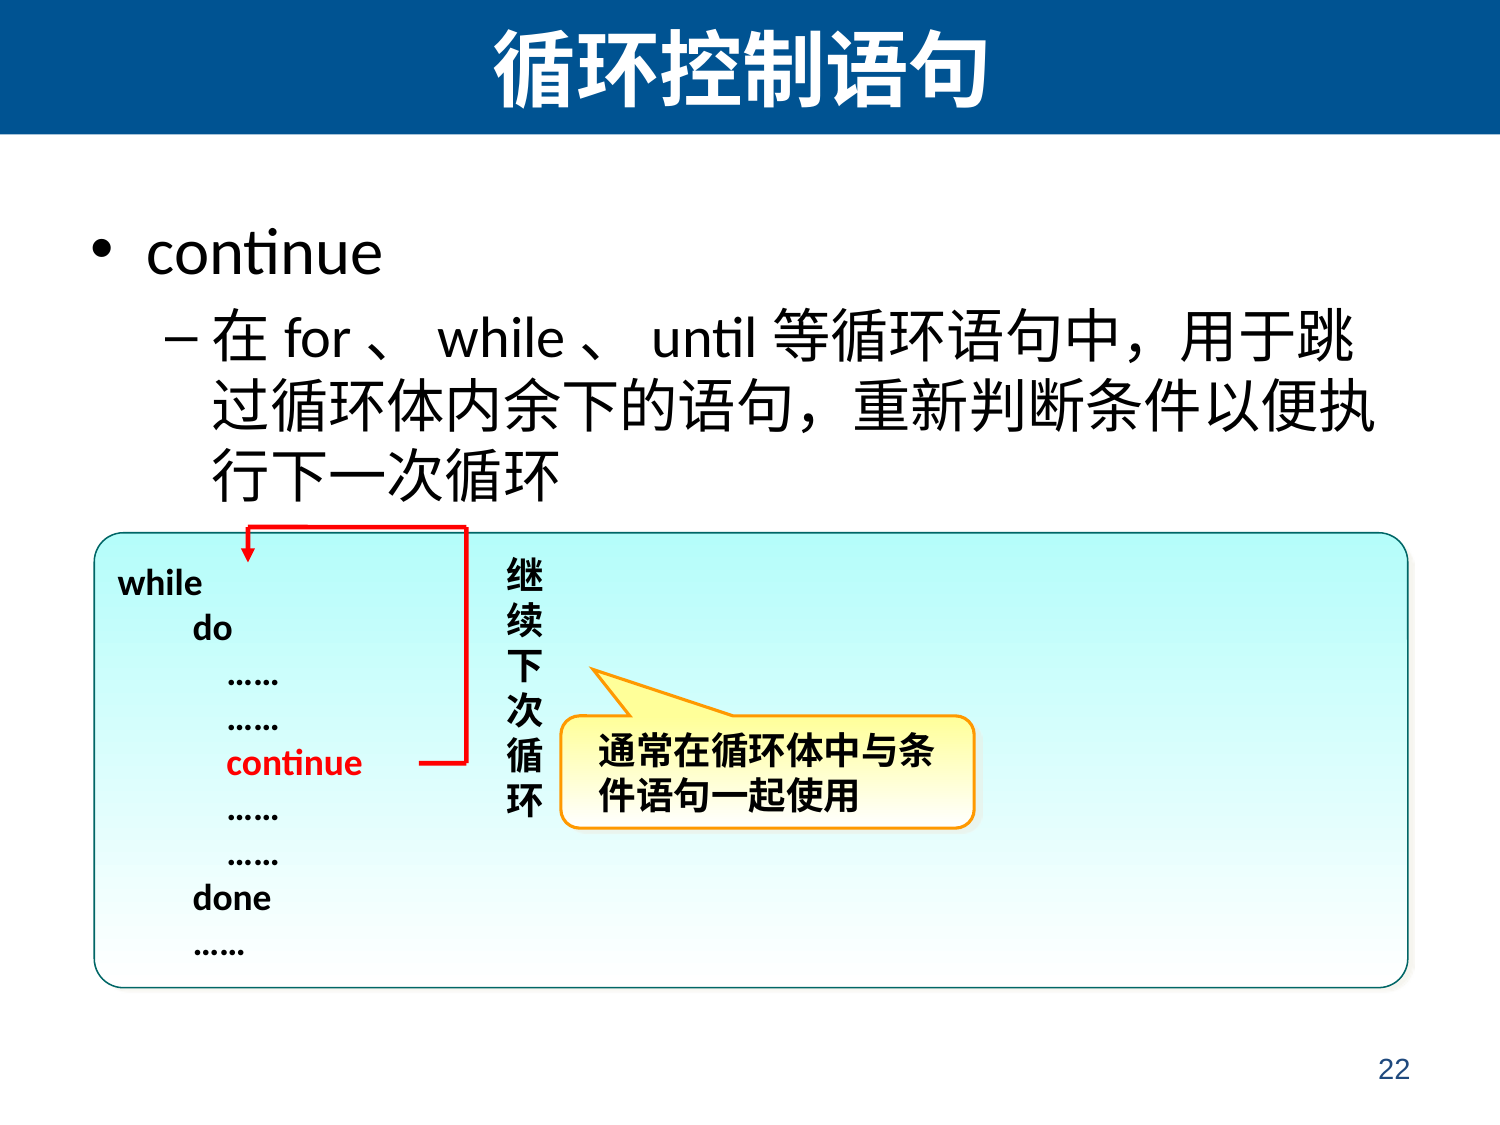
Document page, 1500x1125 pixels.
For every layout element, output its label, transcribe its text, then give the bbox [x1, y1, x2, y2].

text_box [247, 526, 467, 764]
title 循环控制语句 [2, 0, 1483, 135]
text_box 继续下次循环 [490, 544, 561, 829]
slide_number 22 [1050, 1042, 1426, 1103]
list continue 在for、while、until等循环语句中，用于跳过循环体内余下的语句，重新判断条件以便执行下一次循环 [75, 200, 1425, 1010]
text_box 通常在循环体中与条件语句一起使用 [561, 669, 975, 829]
